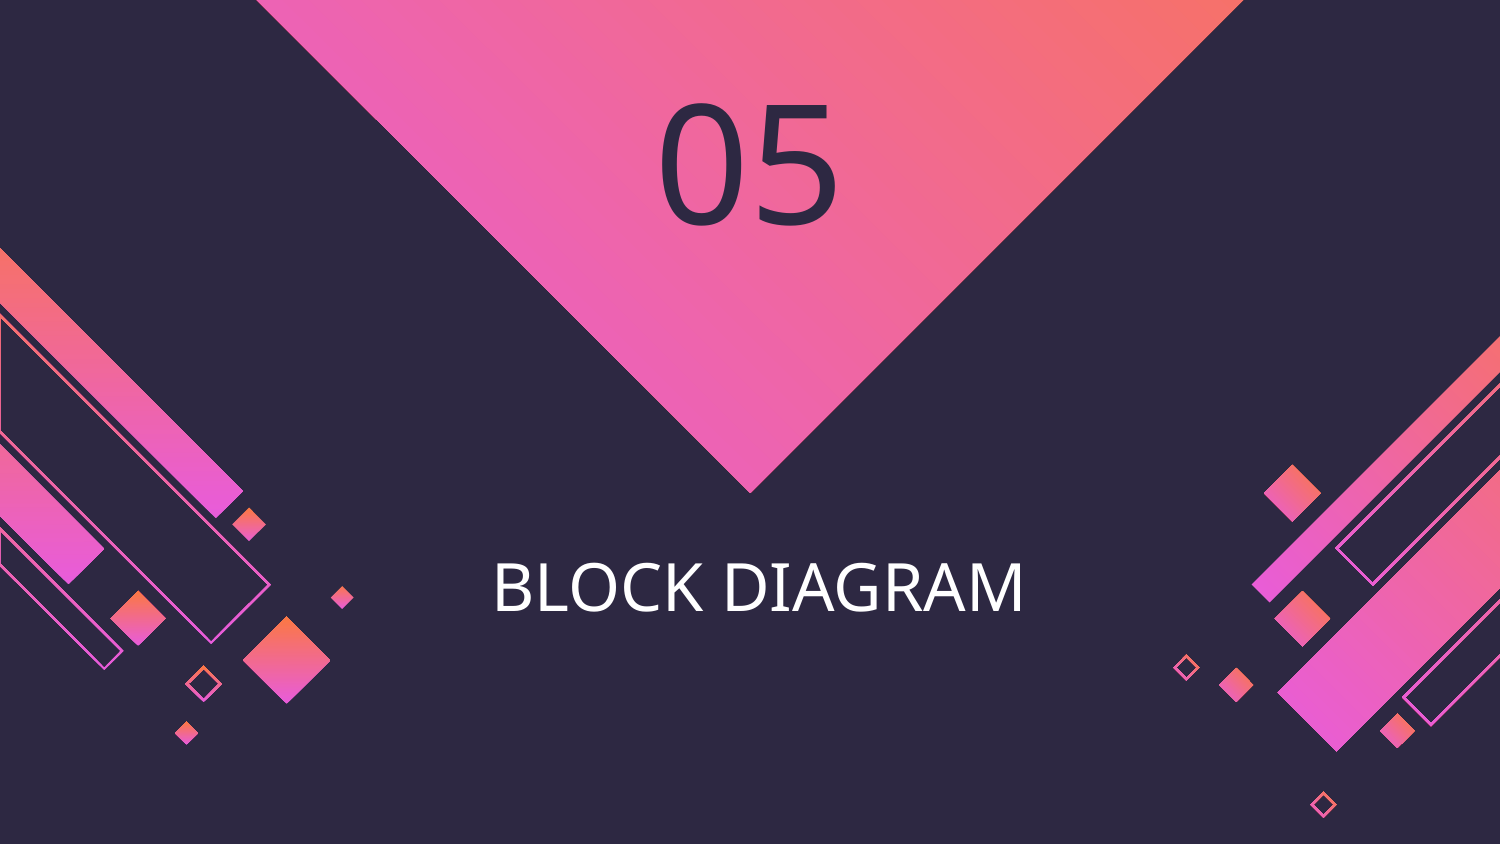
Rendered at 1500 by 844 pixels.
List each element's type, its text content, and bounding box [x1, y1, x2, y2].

title BLOCK DIAGRAM [377, 529, 1142, 721]
title 05 [468, 60, 1032, 272]
